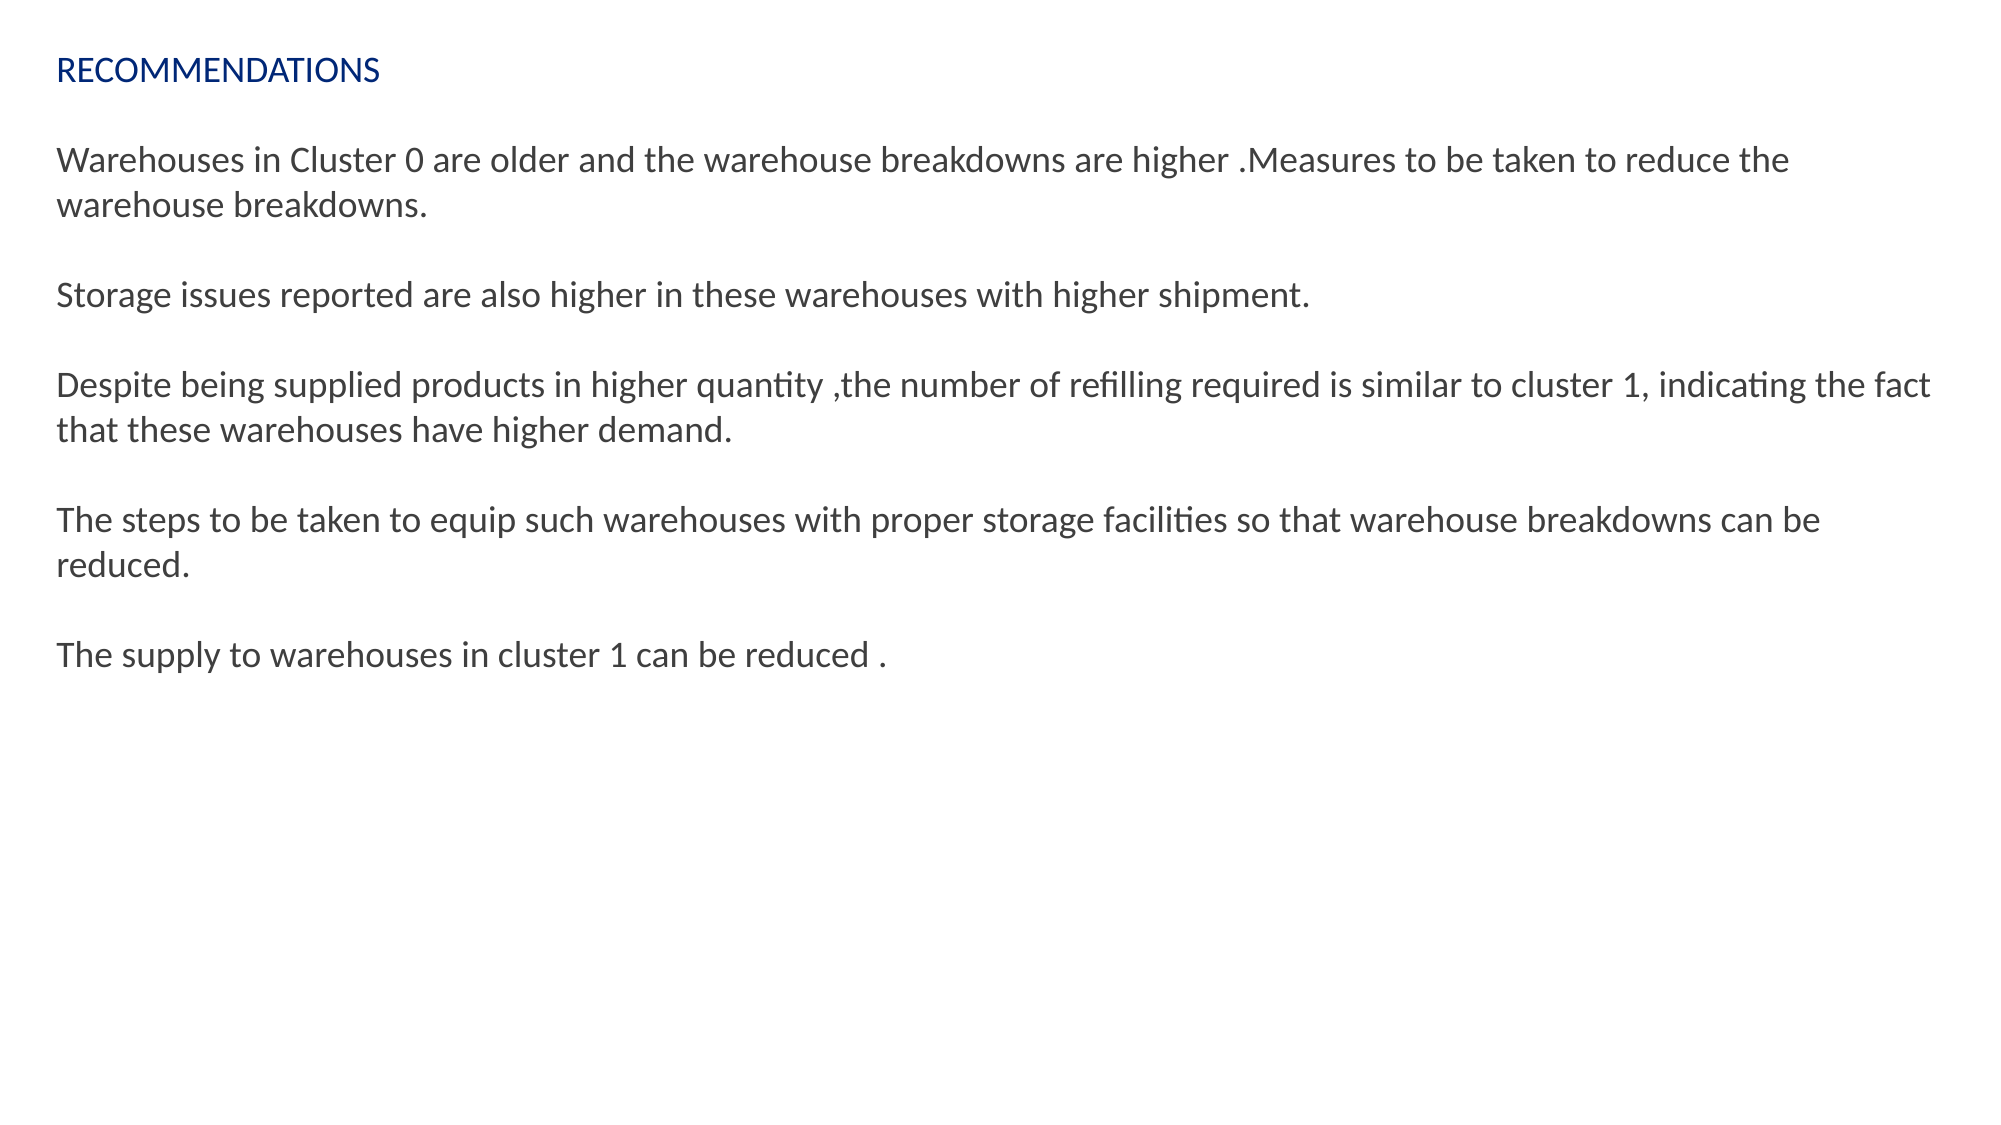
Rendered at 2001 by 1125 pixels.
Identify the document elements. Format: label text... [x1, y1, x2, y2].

text_box RECOMMENDATIONS Warehouses in Cluster 0 are older and the warehouse breakdowns are higher .Measures to be taken to reduce the warehouse breakdowns. Storage issues reported are also higher in these warehouses with higher shipment. Despite being supplied products in higher quantity ,the number of refilling required is similar to cluster 1, indicating the fact that these warehouses have higher demand. The steps to be taken to equip such warehouses with proper storage facilities so that warehouse breakdowns can be reduced. The supply to warehouses in cluster 1 can be reduced . [41, 38, 1950, 728]
